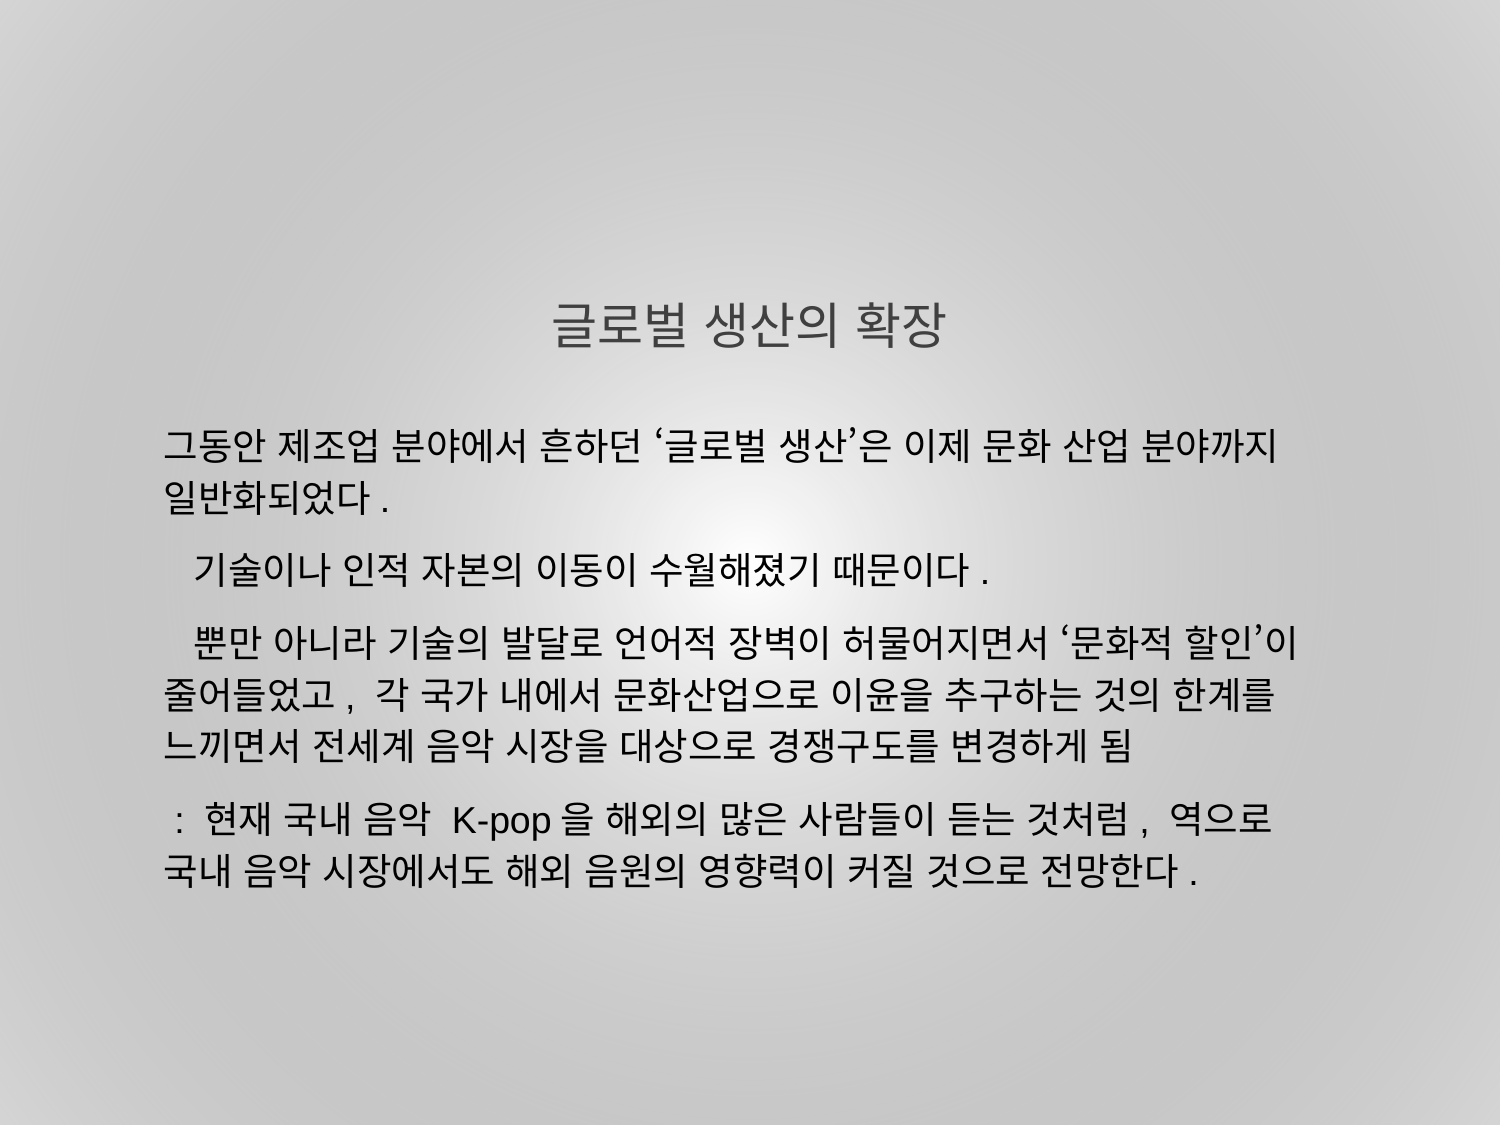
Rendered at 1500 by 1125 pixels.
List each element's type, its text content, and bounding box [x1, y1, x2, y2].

title 글로벌 생산의 확장 [466, 278, 1034, 371]
text_box 그동안 제조업 분야에서 흔하던 ‘글로벌 생산’은 이제 문화 산업 분야까지 일반화되었다. 기술이나 인적 자본의 이동이 수월해졌기 때문이다. 뿐만 아니라 기술의 발달로 언어적 장벽이 허물어지면서 ‘문화적 할인’이 줄어들었고, 각 국가 내에서 문화산업으로 이윤을 추구하는 것의 한계를 느끼면서 전세계 음악 시장을 대상으로 경쟁구도를 변경하게 됨 : 현재 국내 음악 K-pop을 해외의 많은 사람들이 듣는 것처럼, 역으로 국내 음악 시장에서도 해외 음원의 영향력이 커질 것으로 전망한다. [148, 408, 1351, 901]
